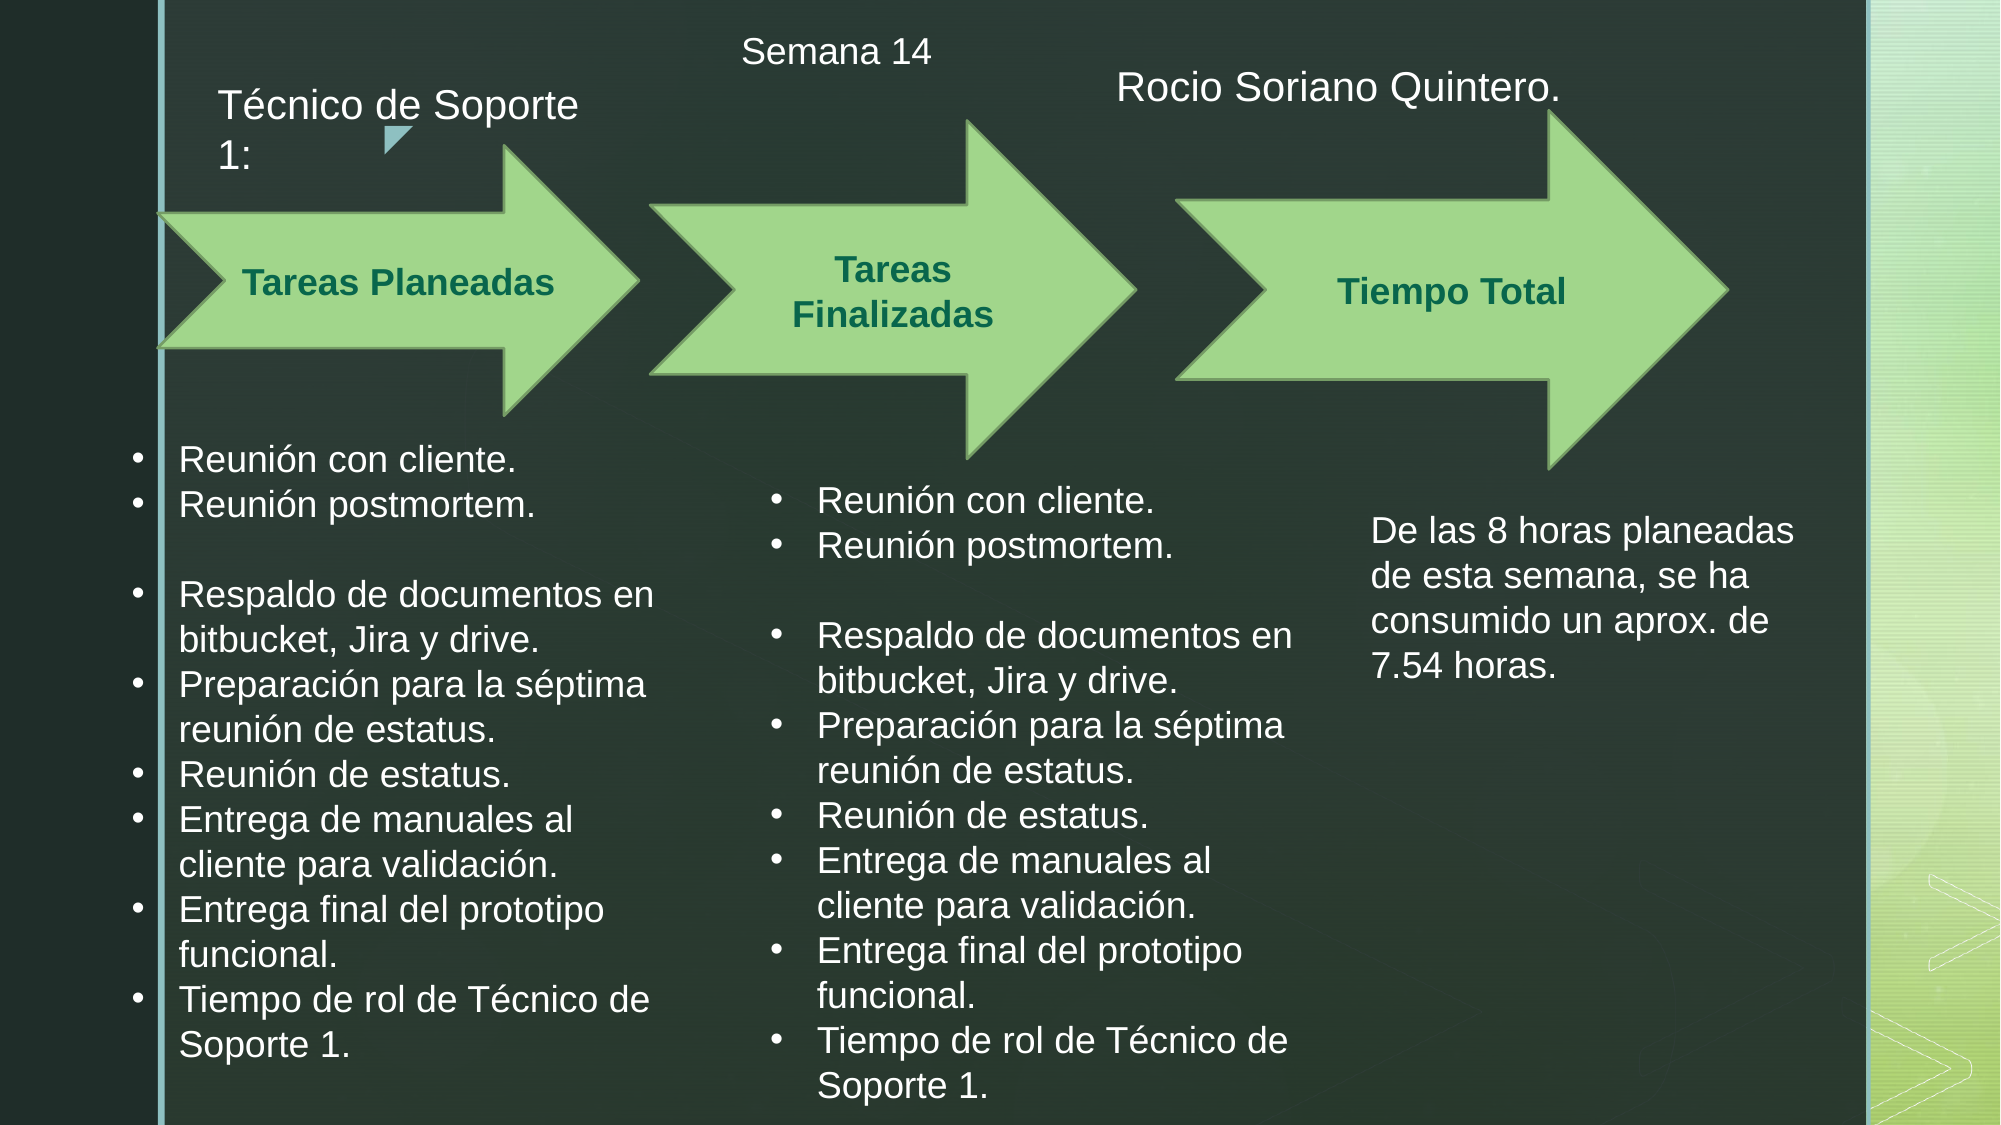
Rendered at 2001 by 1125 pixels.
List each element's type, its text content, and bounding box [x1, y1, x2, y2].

text_box Tareas Planeadas [157, 186, 640, 416]
text_box Tiempo Total [1176, 168, 1729, 470]
text_box Semana 14 [726, 19, 1102, 80]
text_box Rocio Soriano Quintero. [1101, 52, 1804, 168]
text_box Tareas Finalizadas [649, 120, 1137, 460]
picture [1871, 0, 2001, 1125]
text_box De las 8 horas planeadas de esta semana, se ha consumido un aprox. de 7.54 horas. [1355, 498, 1821, 694]
text_box Reunión con cliente. Reunión postmortem. Respaldo de documentos en bitbucket, Jira y drive. Preparación para la séptima reunión de estatus. Reunión de estatus. Entrega de manuales al cliente para validación. Entrega final del prototipo funcional. Tiempo de rol de Técnico de Soporte 1. [755, 468, 1319, 1125]
text_box Reunión con cliente. Reunión postmortem. Respaldo de documentos en bitbucket, Jira y drive. Preparación para la séptima reunión de estatus. Reunión de estatus. Entrega de manuales al cliente para validación. Entrega final del prototipo funcional. Tiempo de rol de Técnico de Soporte 1. [116, 427, 681, 1118]
text_box Técnico de Soporte 1: [202, 70, 634, 186]
